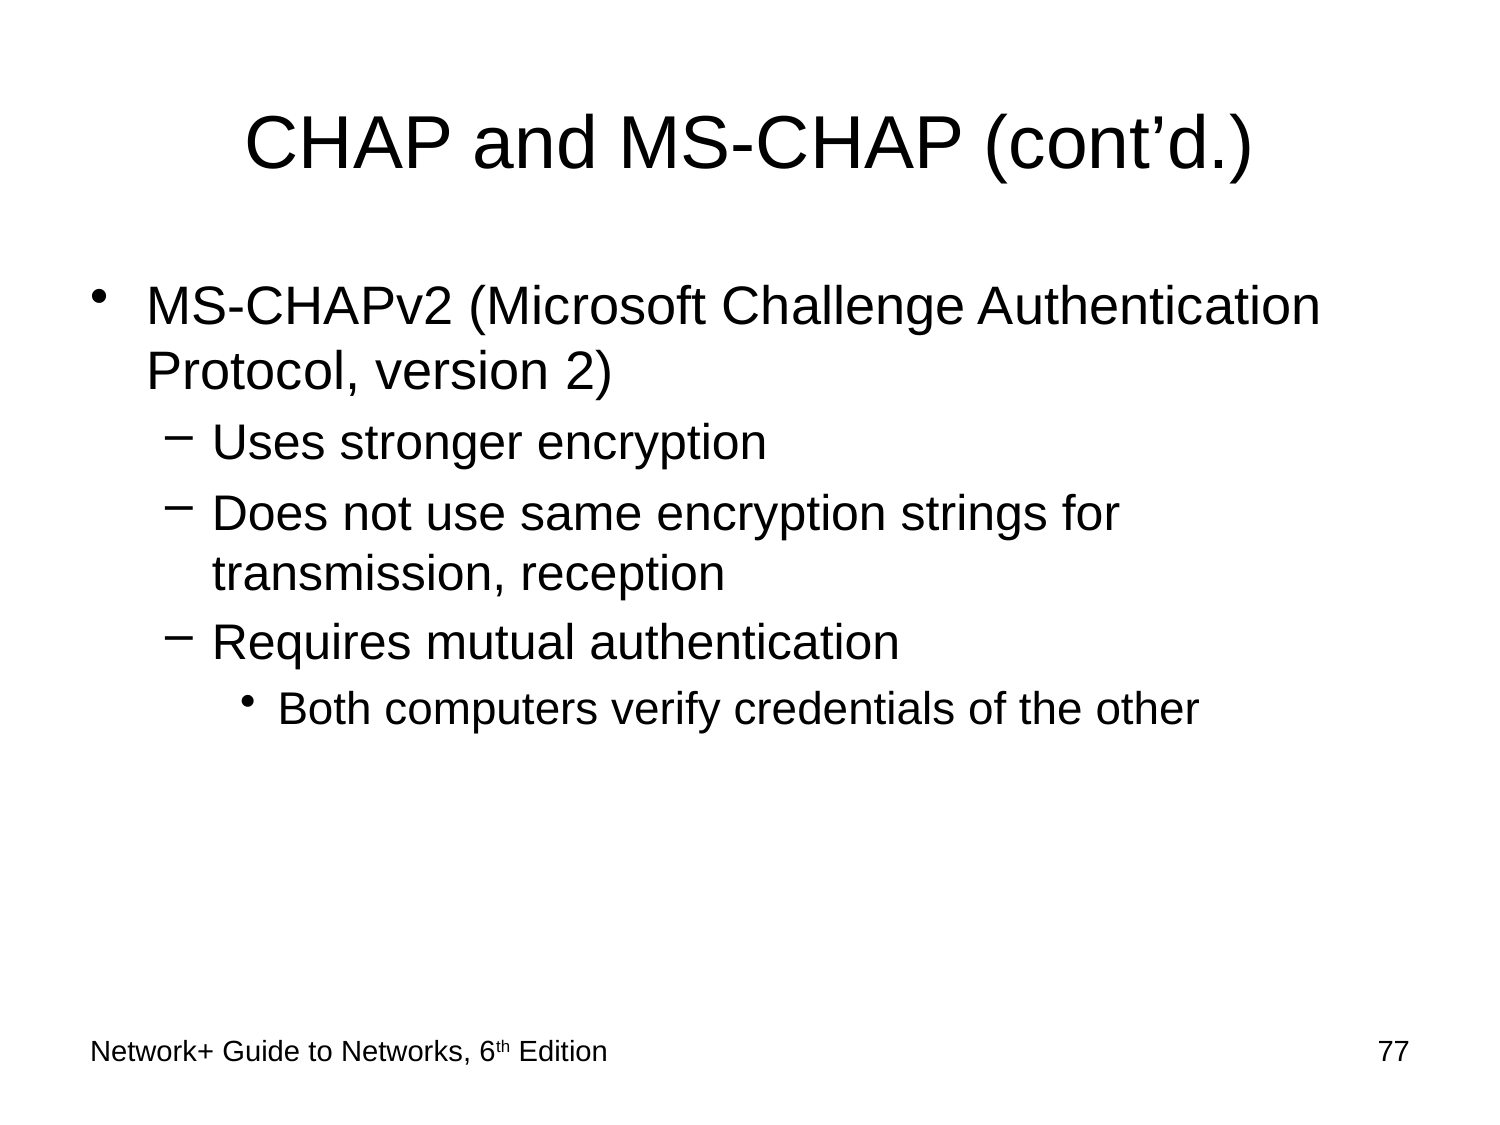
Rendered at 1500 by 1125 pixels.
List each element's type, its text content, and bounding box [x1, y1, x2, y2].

footer Network+ Guide to Networks, 6th Edition [74, 1024, 988, 1103]
list MS-CHAPv2 (Microsoft Challenge Authentication Protocol, version 2) Uses stronger encryption Does not use same encryption strings for transmission, reception Requires mutual authentication Both computers verify credentials of the other [75, 262, 1425, 1005]
slide_number 77 [1074, 1024, 1426, 1103]
title CHAP and MS-CHAP (cont’d.) [75, 45, 1425, 233]
